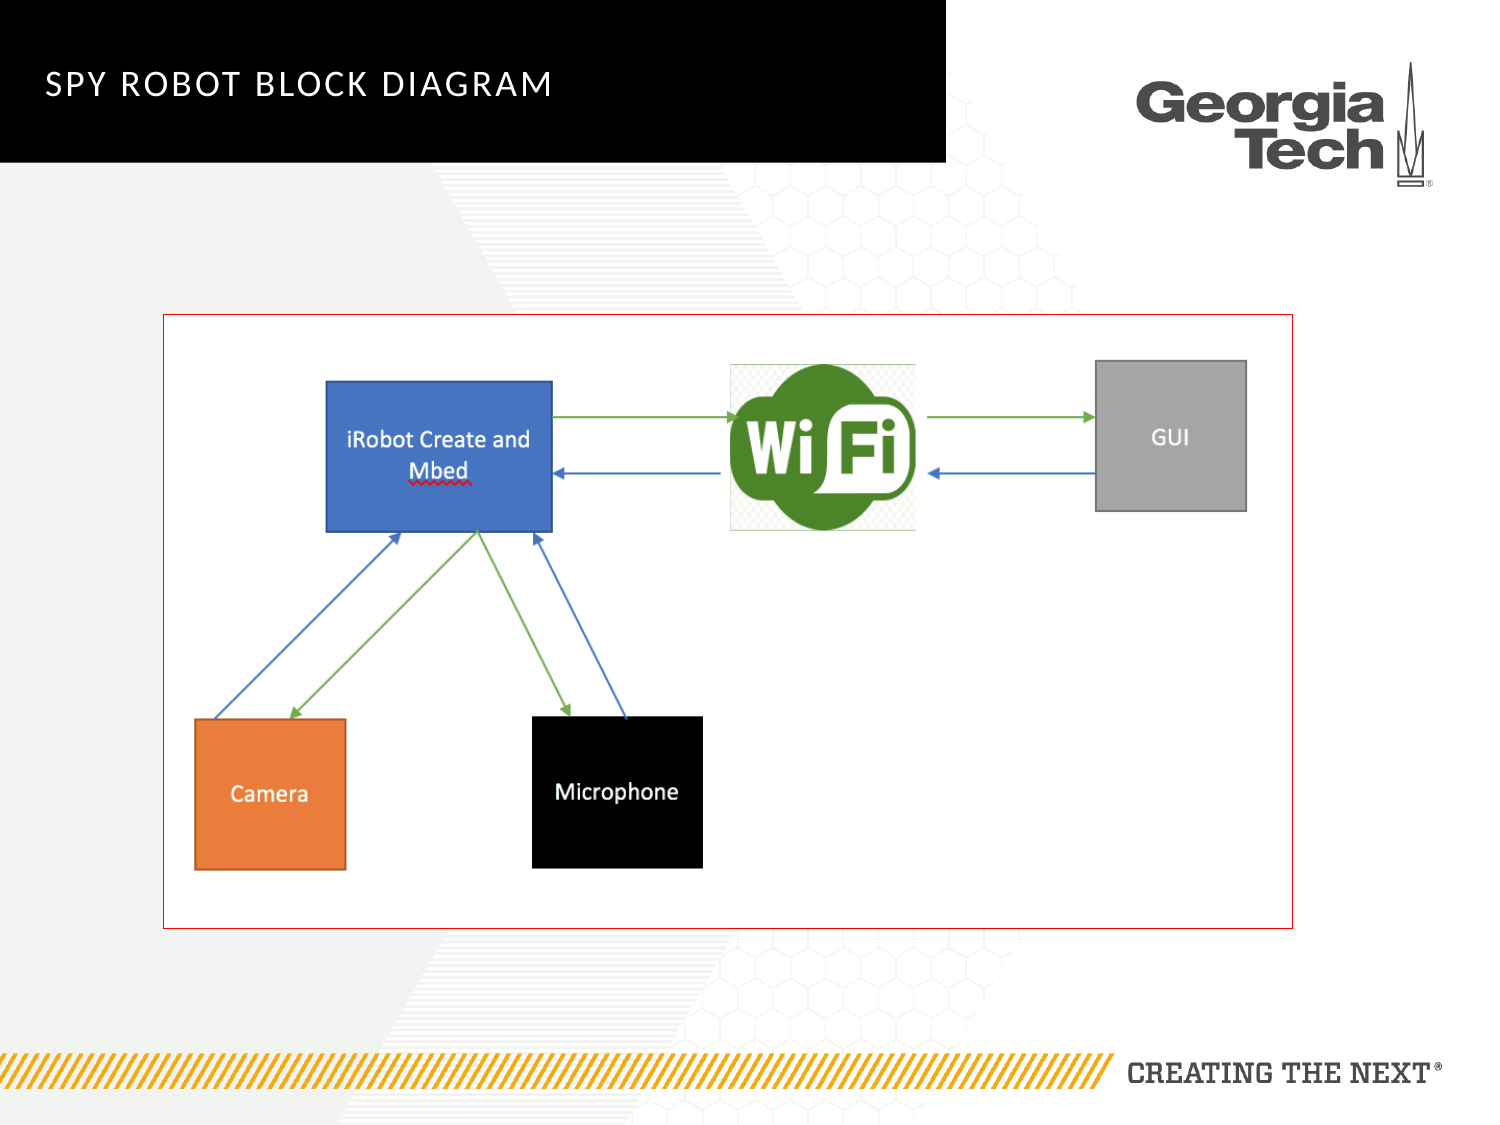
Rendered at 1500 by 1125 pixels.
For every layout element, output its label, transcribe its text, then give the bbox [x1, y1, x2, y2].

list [162, 314, 1293, 930]
title Spy robot block diagram [0, 0, 946, 163]
picture [0, 0, 1500, 1125]
